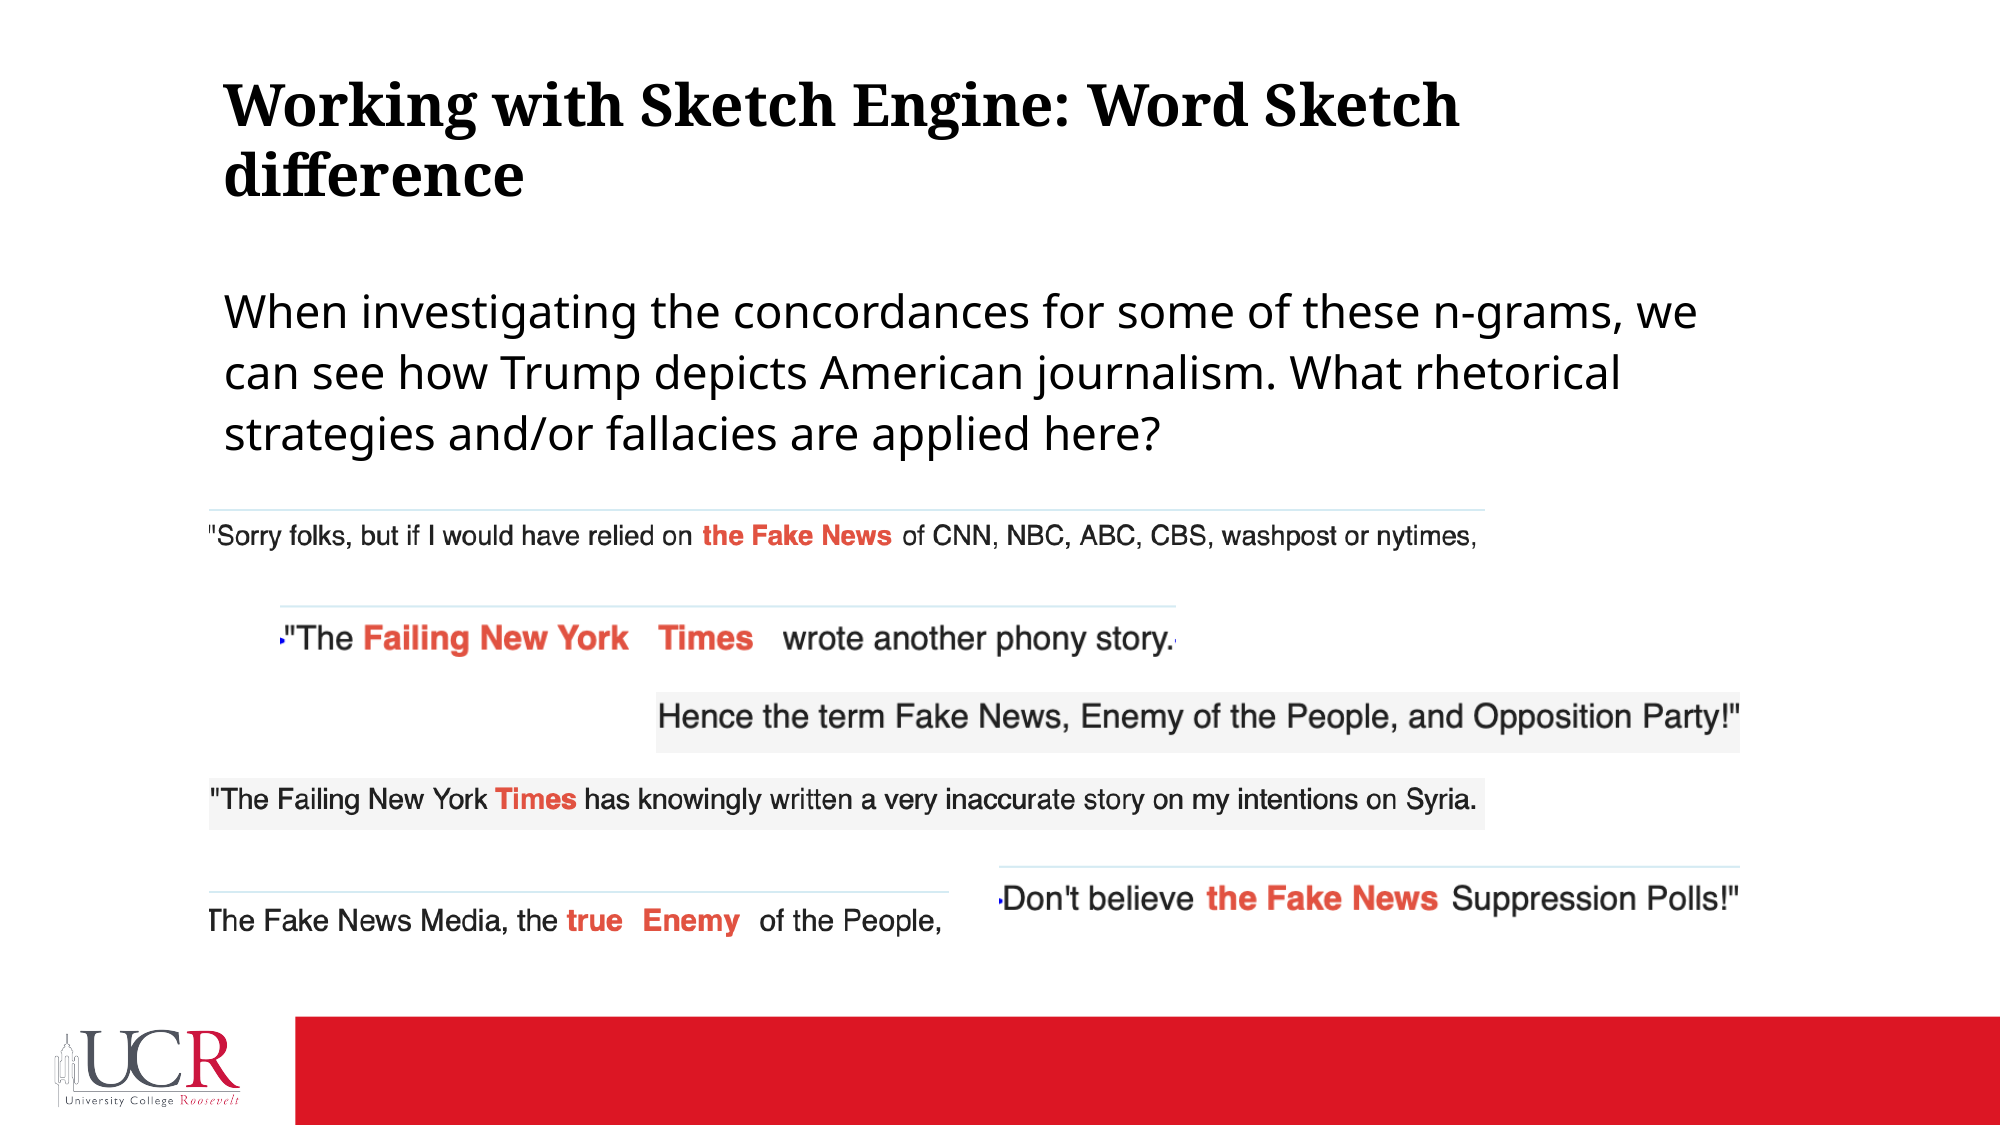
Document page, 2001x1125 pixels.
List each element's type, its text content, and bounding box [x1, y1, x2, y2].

picture [208, 505, 1485, 574]
picture [279, 597, 1177, 677]
picture [208, 777, 1485, 830]
list When investigating the concordances for some of these n-grams, we can see how Trump depicts American journalism. What rhetorical strategies and/or fallacies are applied here? [209, 270, 1791, 967]
picture [655, 692, 1740, 754]
picture [208, 890, 949, 958]
picture [999, 849, 1740, 933]
title Working with Sketch Engine: Word Sketch difference [209, 60, 1791, 224]
picture [35, 1012, 260, 1125]
